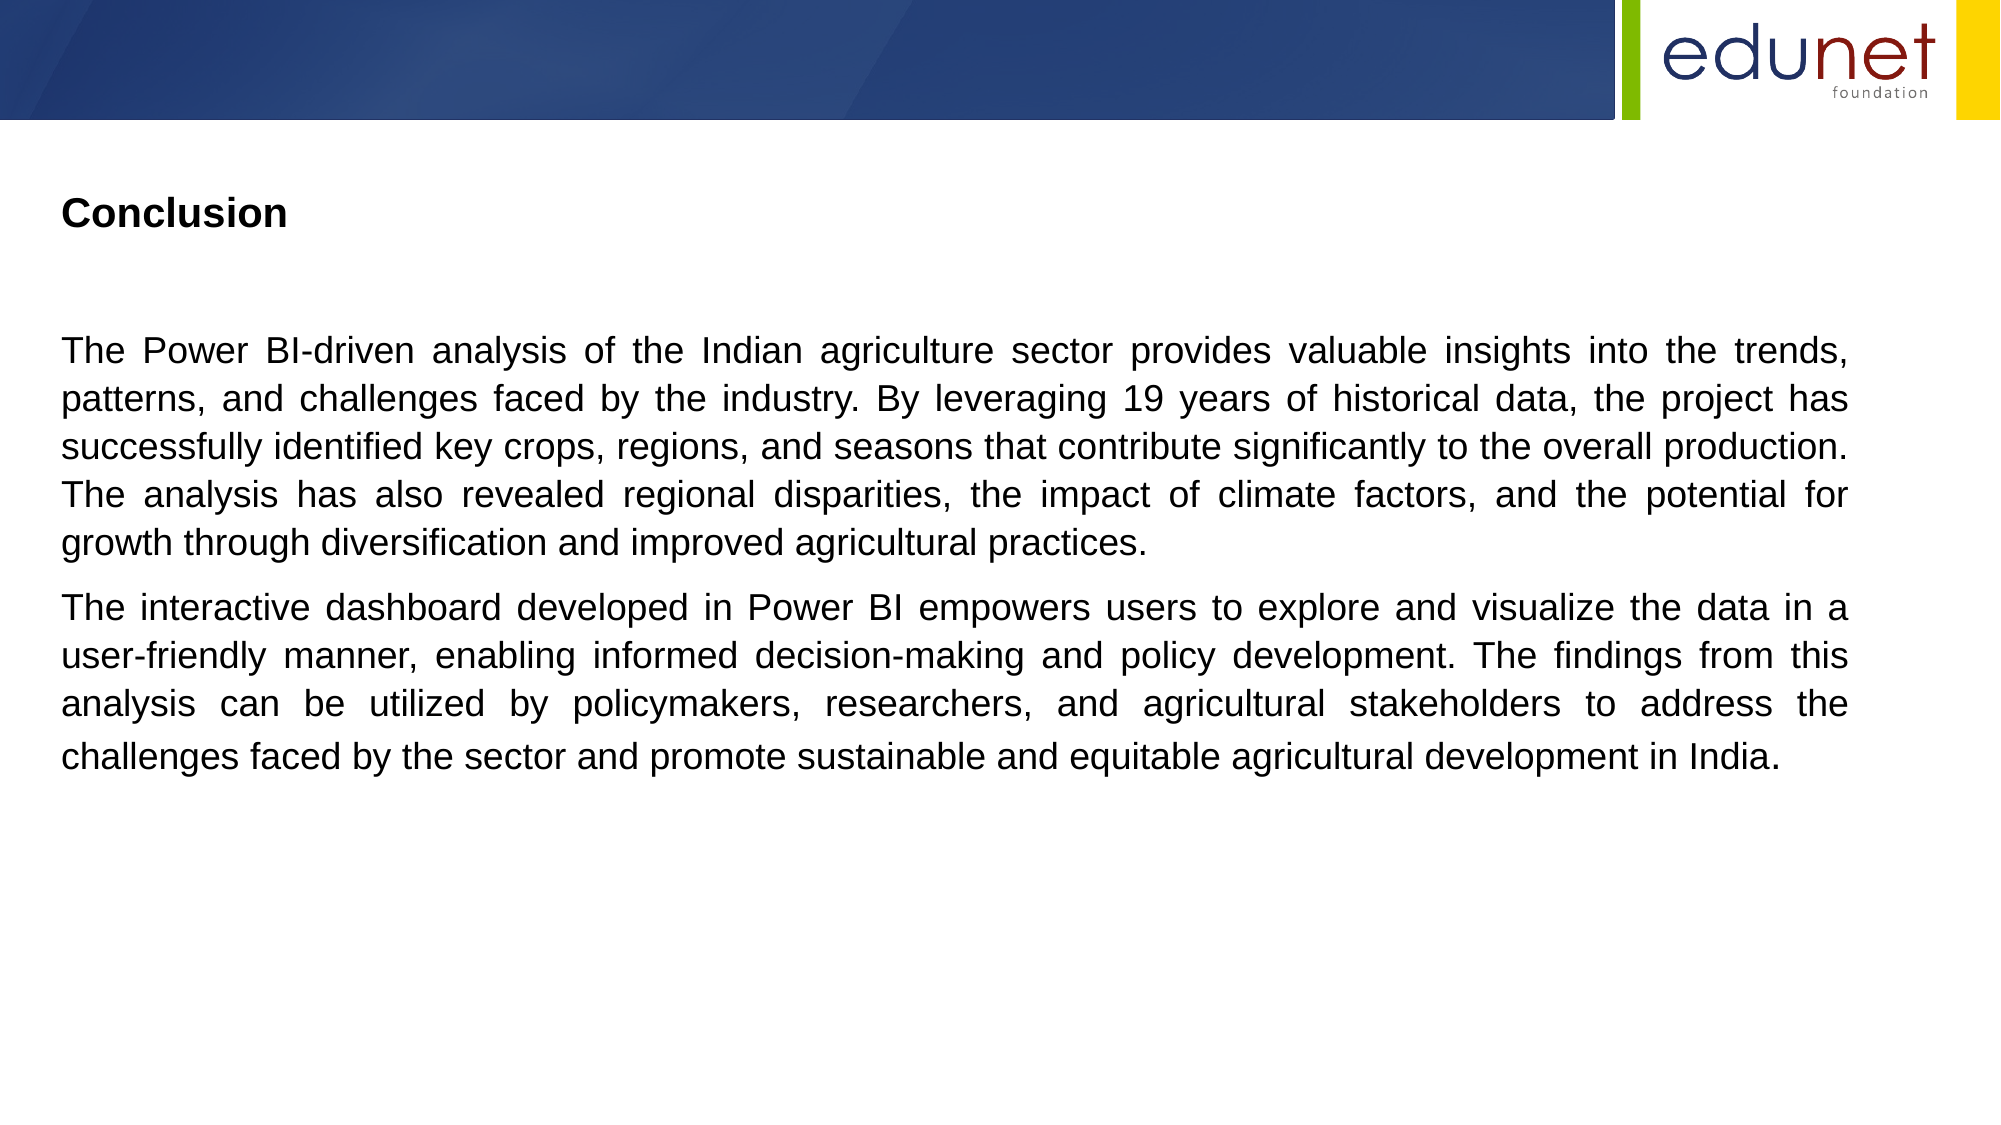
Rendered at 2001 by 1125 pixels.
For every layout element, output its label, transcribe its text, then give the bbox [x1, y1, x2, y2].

picture [1652, 12, 1948, 108]
text_box Conclusion The Power BI-driven analysis of the Indian agriculture sector provides valuable insights into the trends, patterns, and challenges faced by the industry. By leveraging 19 years of historical data, the project has successfully identified key crops, regions, and seasons that contribute significantly to the overall production. The analysis has also revealed regional disparities, the impact of climate factors, and the potential for growth through diversification and improved agricultural practices. The interactive dashboard developed in Power BI empowers users to explore and visualize the data in a user-friendly manner, enabling informed decision-making and policy development. The findings from this analysis can be utilized by policymakers, researchers, and agricultural stakeholders to address the challenges faced by the sector and promote sustainable and equitable agricultural development in India. [46, 174, 1865, 786]
